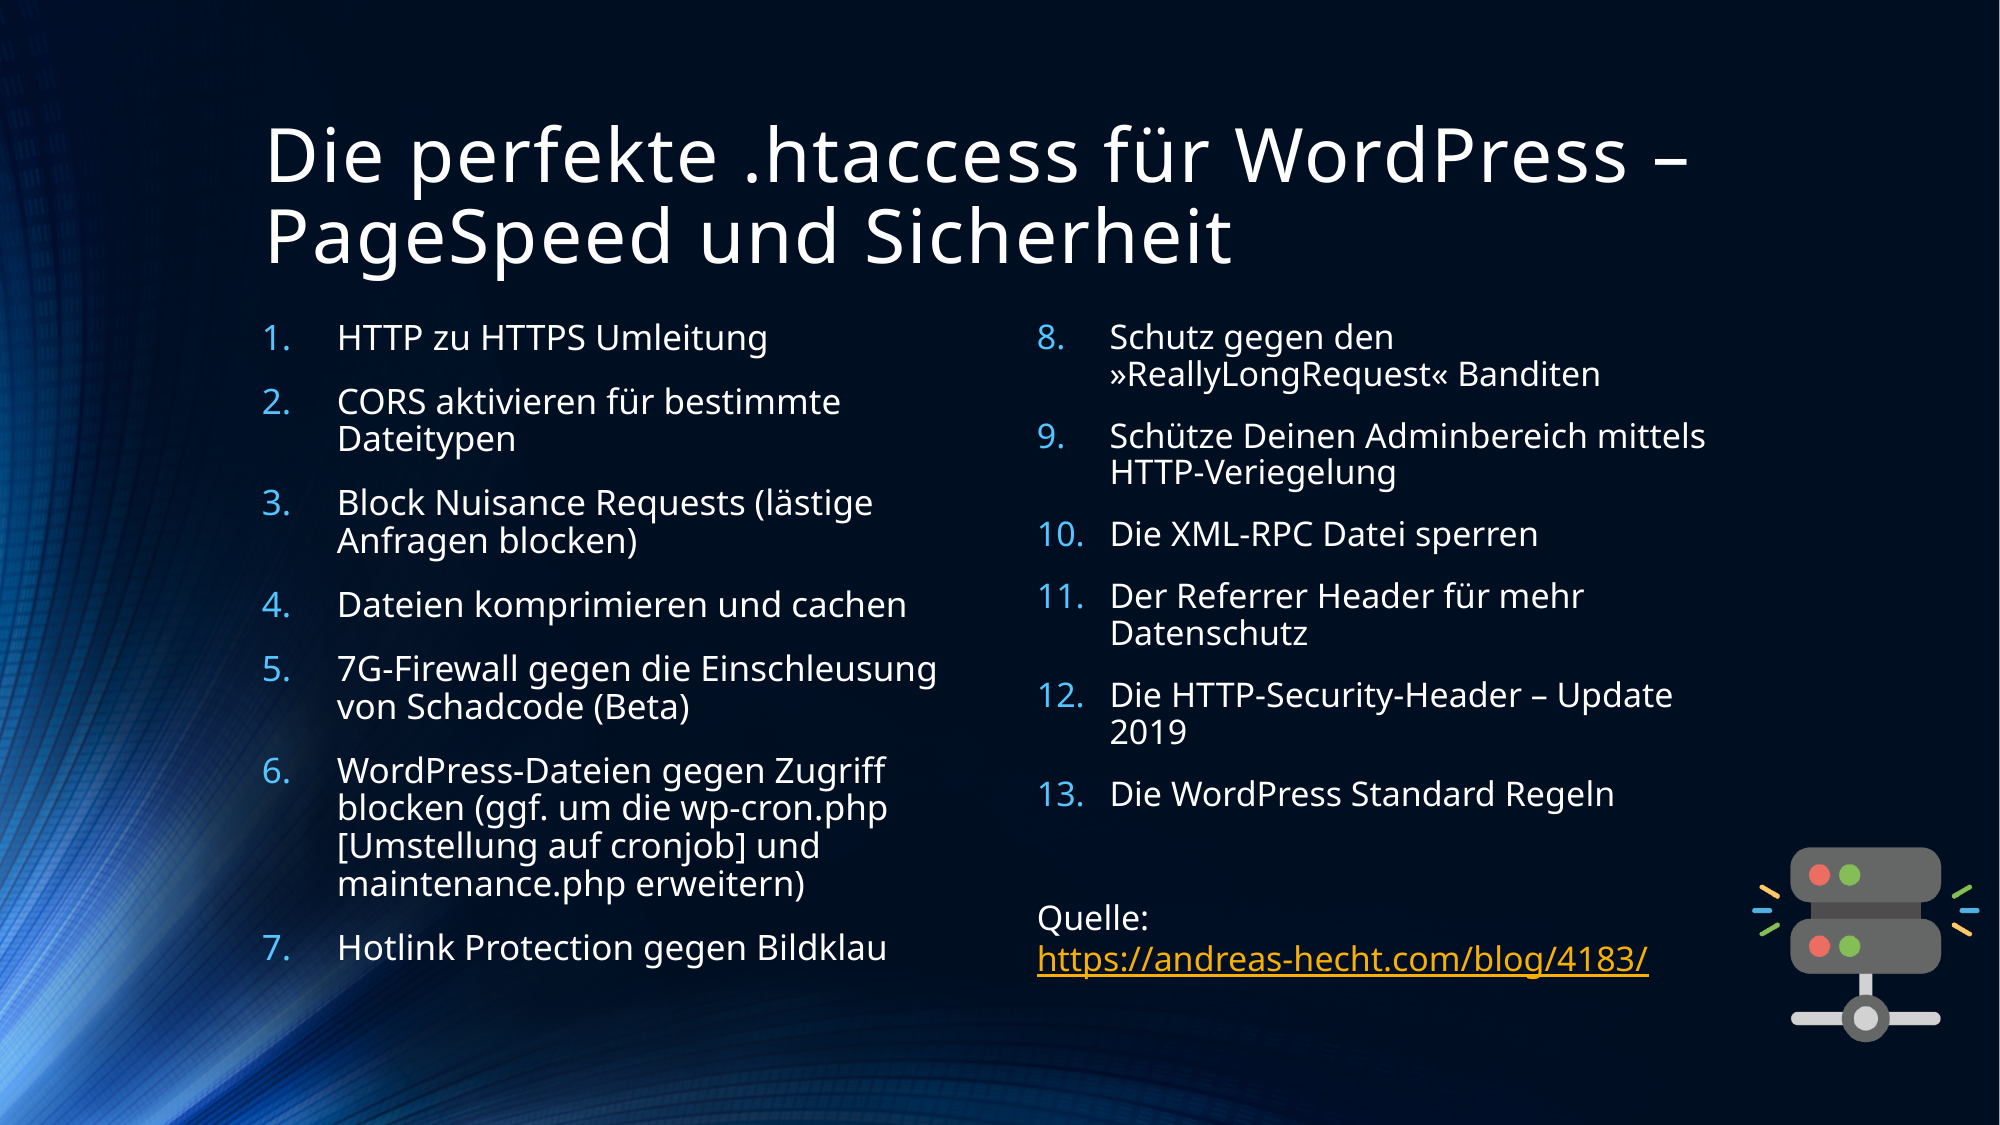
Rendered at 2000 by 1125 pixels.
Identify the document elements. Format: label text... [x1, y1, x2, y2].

list Schutz gegen den »ReallyLongRequest« Banditen Schütze Deinen Adminbereich mittels HTTP-Veriegelung Die XML-RPC Datei sperren Der Referrer Header für mehr Datenschutz Die HTTP-Security-Header – Update 2019 Die WordPress Standard Regeln Quelle: https://andreas-hecht.com/blog/4183/ [1021, 312, 1747, 988]
picture [0, 0, 2000, 1125]
title Die perfekte .htaccess für WordPress – PageSpeed und Sicherheit [249, 62, 1750, 288]
list HTTP zu HTTPS Umleitung CORS aktivieren für bestimmte Dateitypen Block Nuisance Requests (lästige Anfragen blocken) Dateien komprimieren und cachen 7G-Firewall gegen die Einschleusung von Schadcode (Beta) WordPress-Dateien gegen Zugriff blocken (ggf. um die wp-cron.php [Umstellung auf cronjob] und maintenance.php erweitern) Hotlink Protection gegen Bildklau [246, 312, 972, 988]
